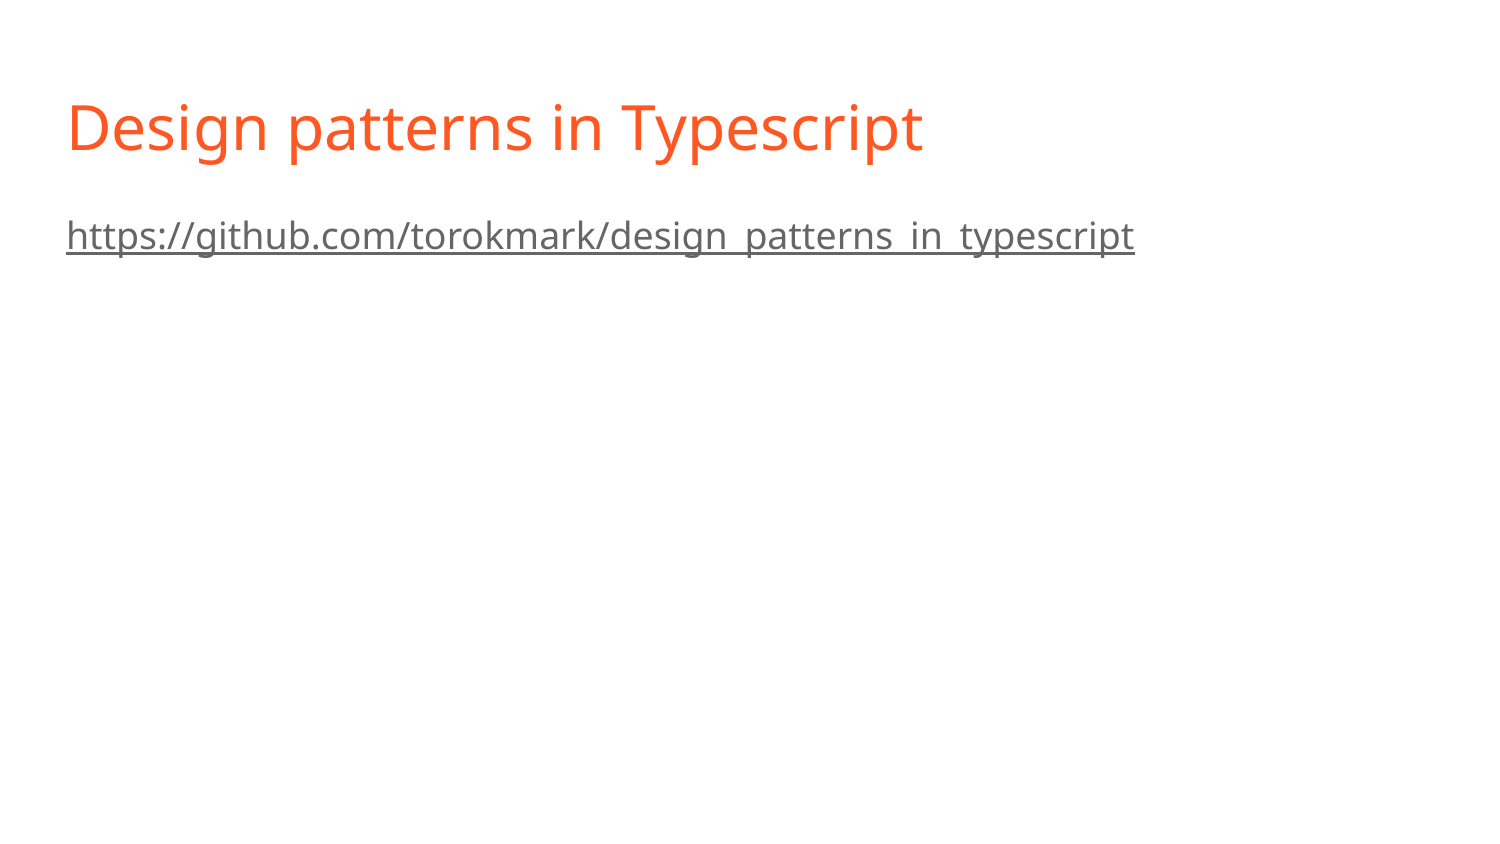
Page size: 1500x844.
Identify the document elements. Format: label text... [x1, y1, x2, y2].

title Design patterns in Typescript [51, 72, 1449, 167]
list https://github.com/torokmark/design_patterns_in_typescript [51, 189, 1449, 750]
